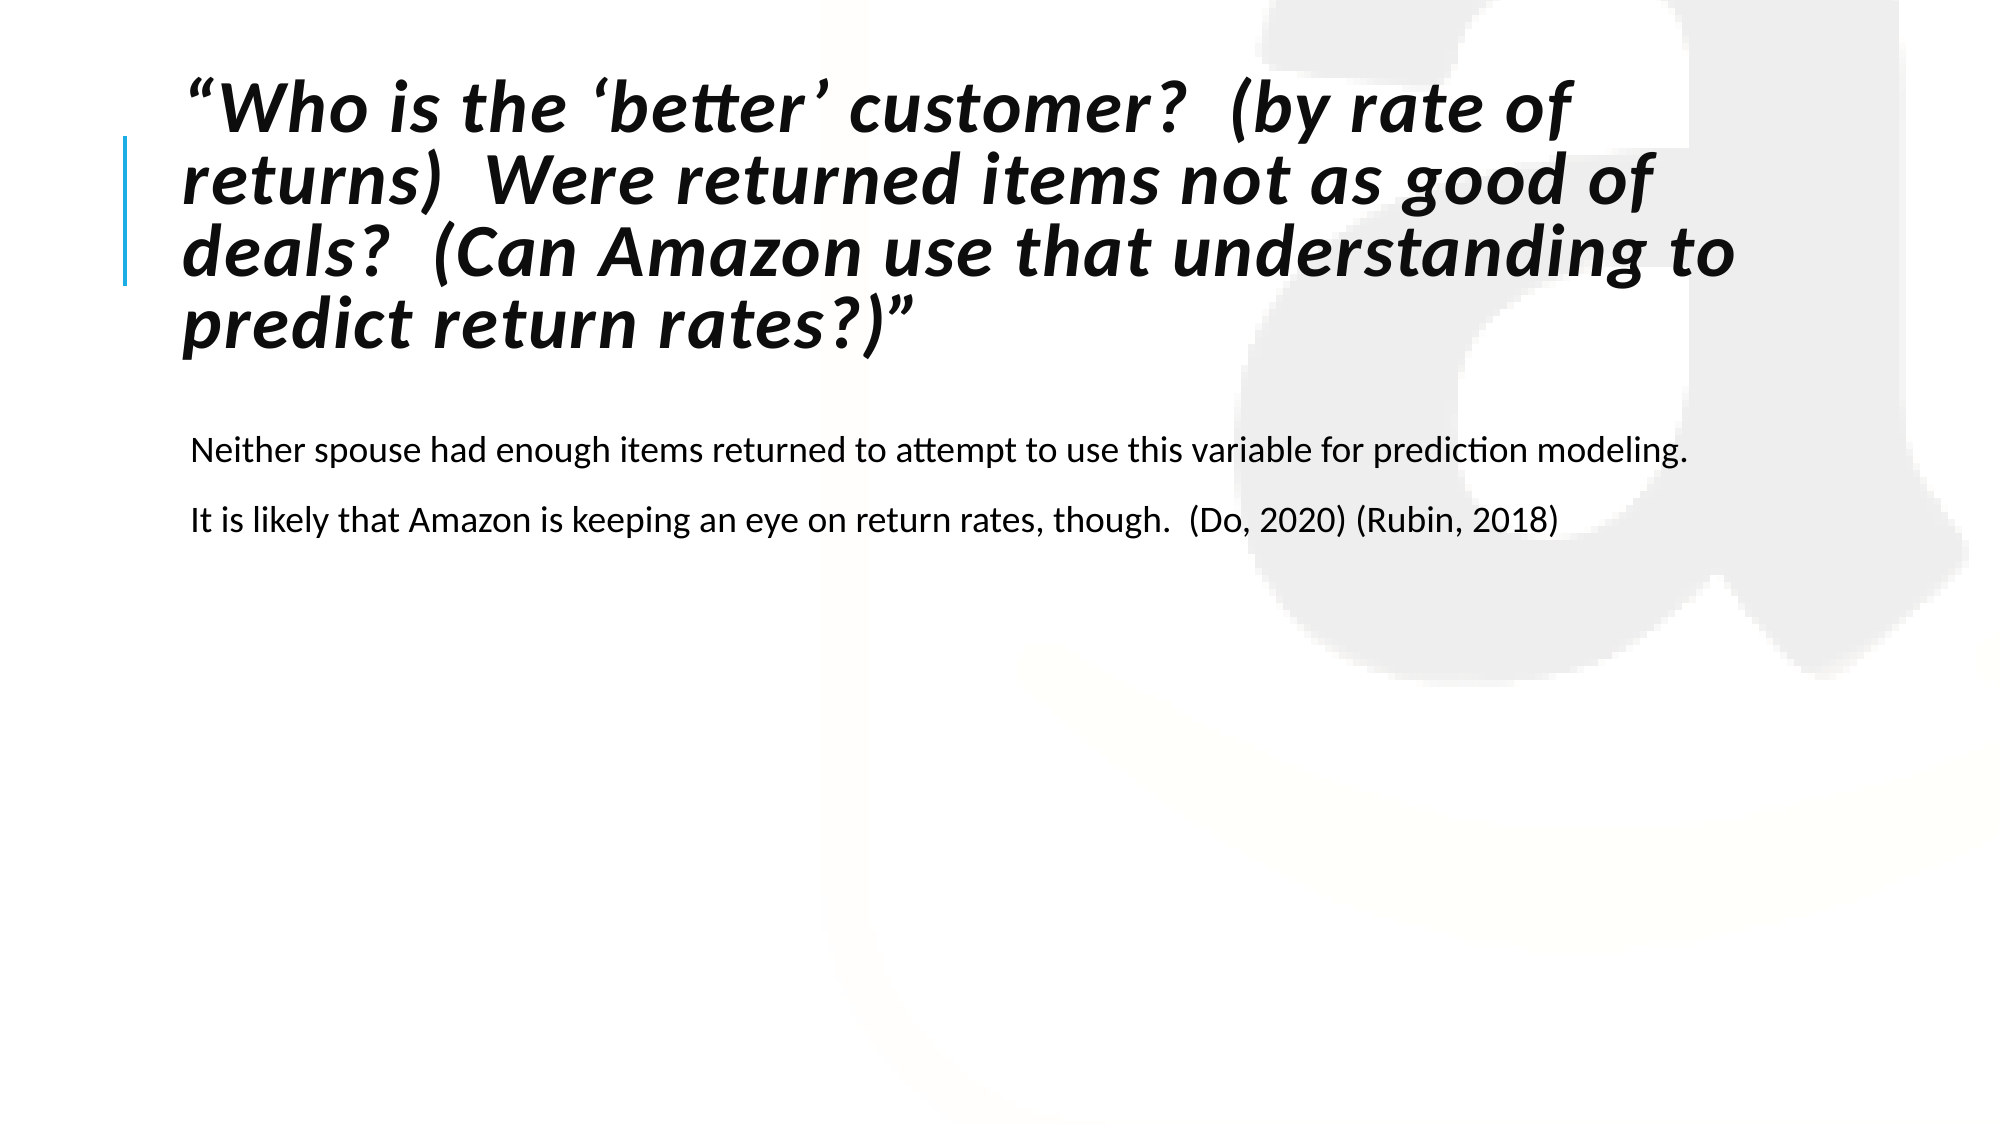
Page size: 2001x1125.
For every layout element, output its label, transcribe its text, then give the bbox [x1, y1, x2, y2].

list Neither spouse had enough items returned to attempt to use this variable for prediction modeling. It is likely that Amazon is keeping an eye on return rates, though. (Do, 2020) (Rubin, 2018) [168, 422, 814, 1035]
title “Who is the ‘better’ customer? (by rate of returns) Were returned items not as good of deals? (Can Amazon use that understanding to predict return rates?)” [168, 96, 814, 342]
text_box [560, 342, 814, 422]
picture [821, 0, 2000, 1125]
